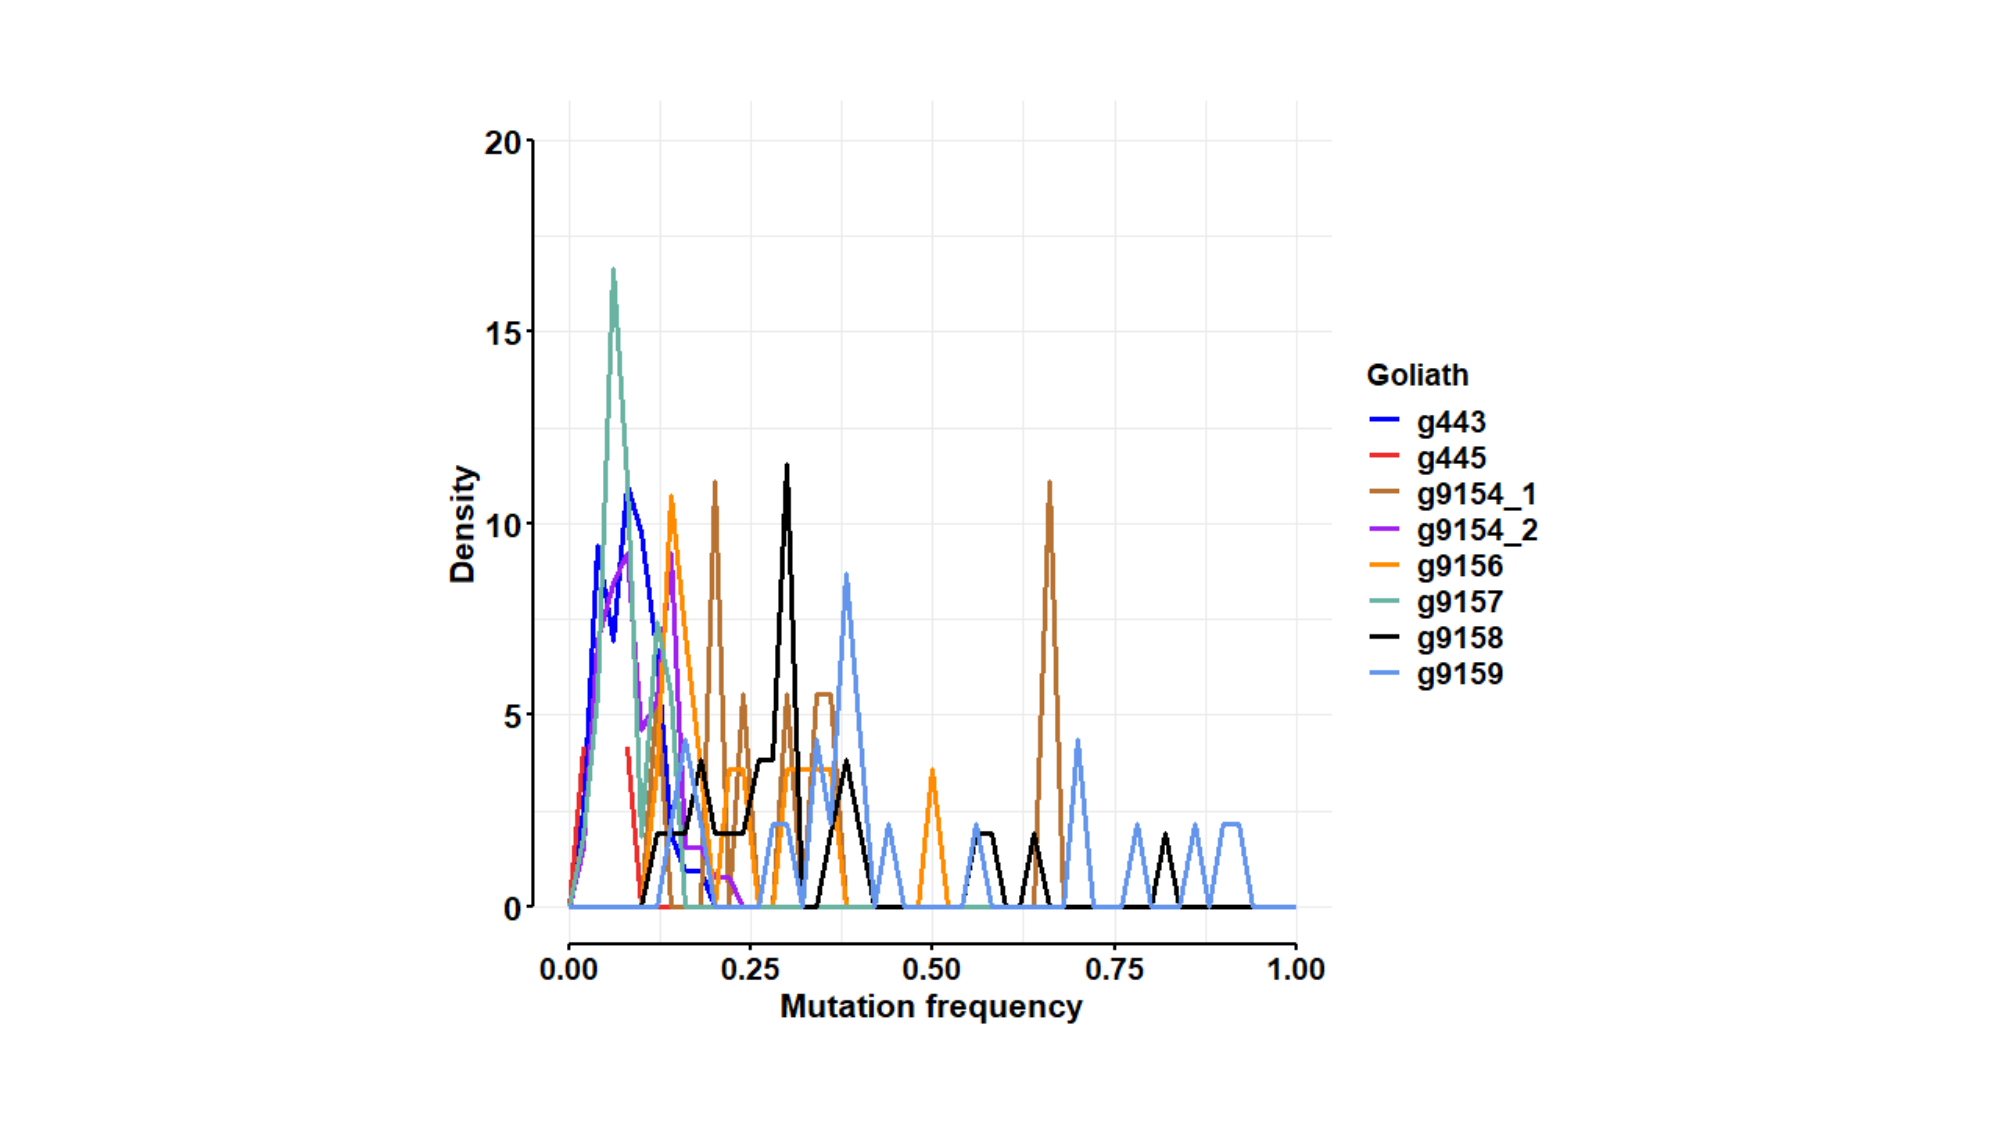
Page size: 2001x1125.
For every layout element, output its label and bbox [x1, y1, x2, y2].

picture [419, 73, 1581, 1052]
